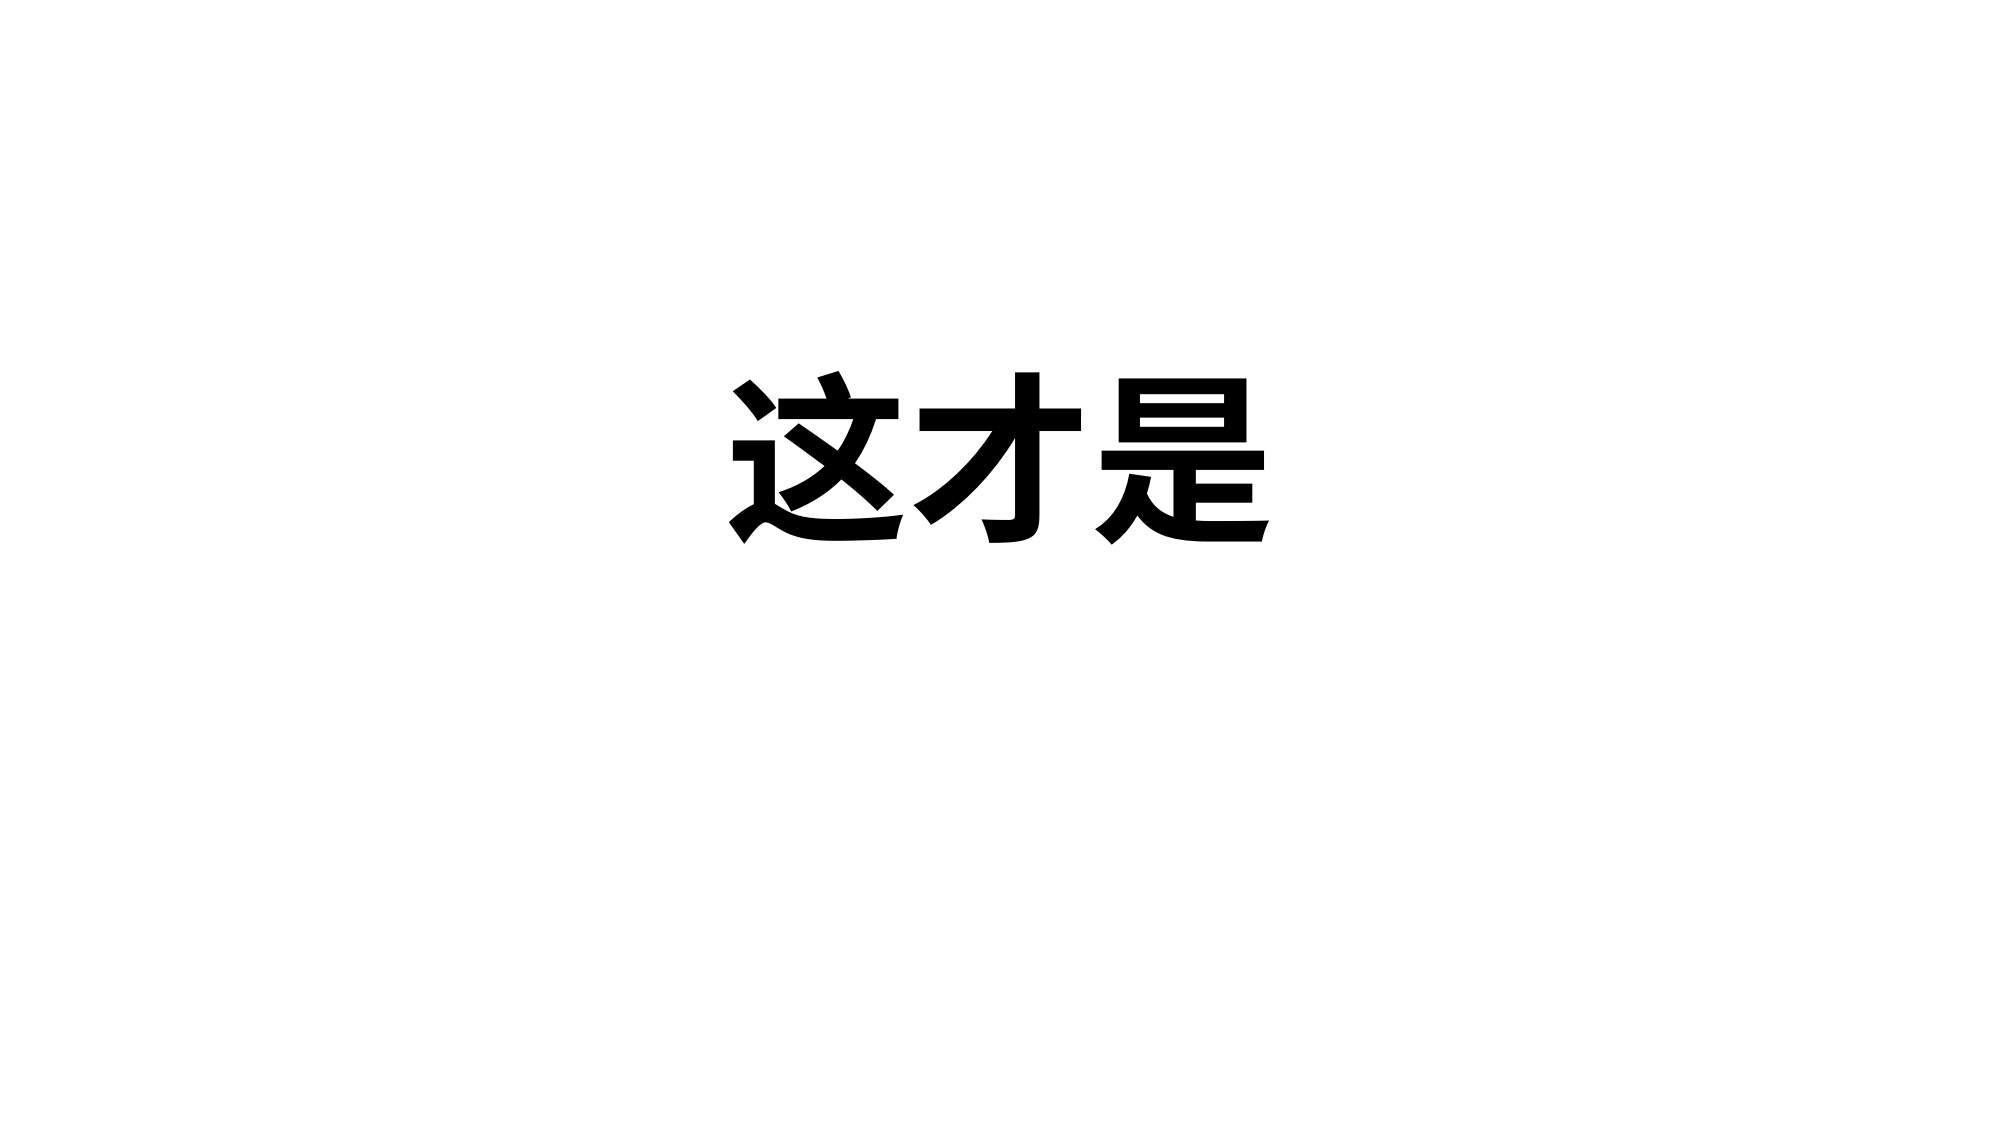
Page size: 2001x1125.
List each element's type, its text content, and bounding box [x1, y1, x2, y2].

title 这才是 [249, 184, 1750, 576]
